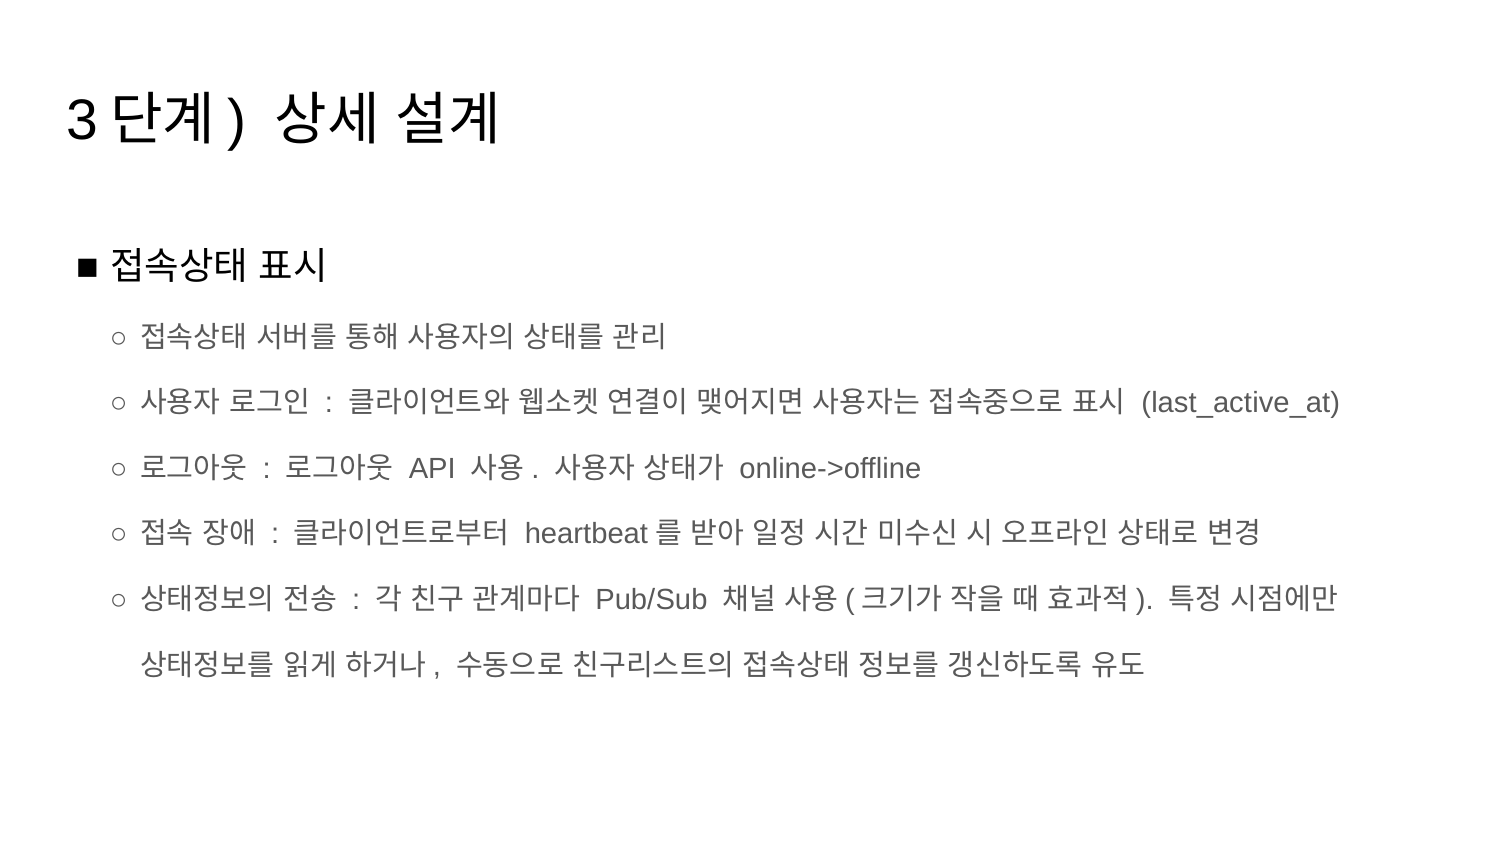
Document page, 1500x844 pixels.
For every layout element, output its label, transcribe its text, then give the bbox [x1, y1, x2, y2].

title 3단계) 상세 설계 [51, 72, 1449, 167]
list 접속상태 표시 접속상태 서버를 통해 사용자의 상태를 관리 사용자 로그인 : 클라이언트와 웹소켓 연결이 맺어지면 사용자는 접속중으로 표시 (last_active_at) 로그아웃 : 로그아웃 API 사용. 사용자 상태가 online->offline 접속 장애 : 클라이언트로부터 heartbeat를 받아 일정 시간 미수신 시 오프라인 상태로 변경 상태정보의 전송 : 각 친구 관계마다 Pub/Sub 채널 사용(크기가 작을 때 효과적). 특정 시점에만 상태정보를 읽게 하거나, 수동으로 친구리스트의 접속상태 정보를 갱신하도록 유도 [51, 189, 1449, 750]
